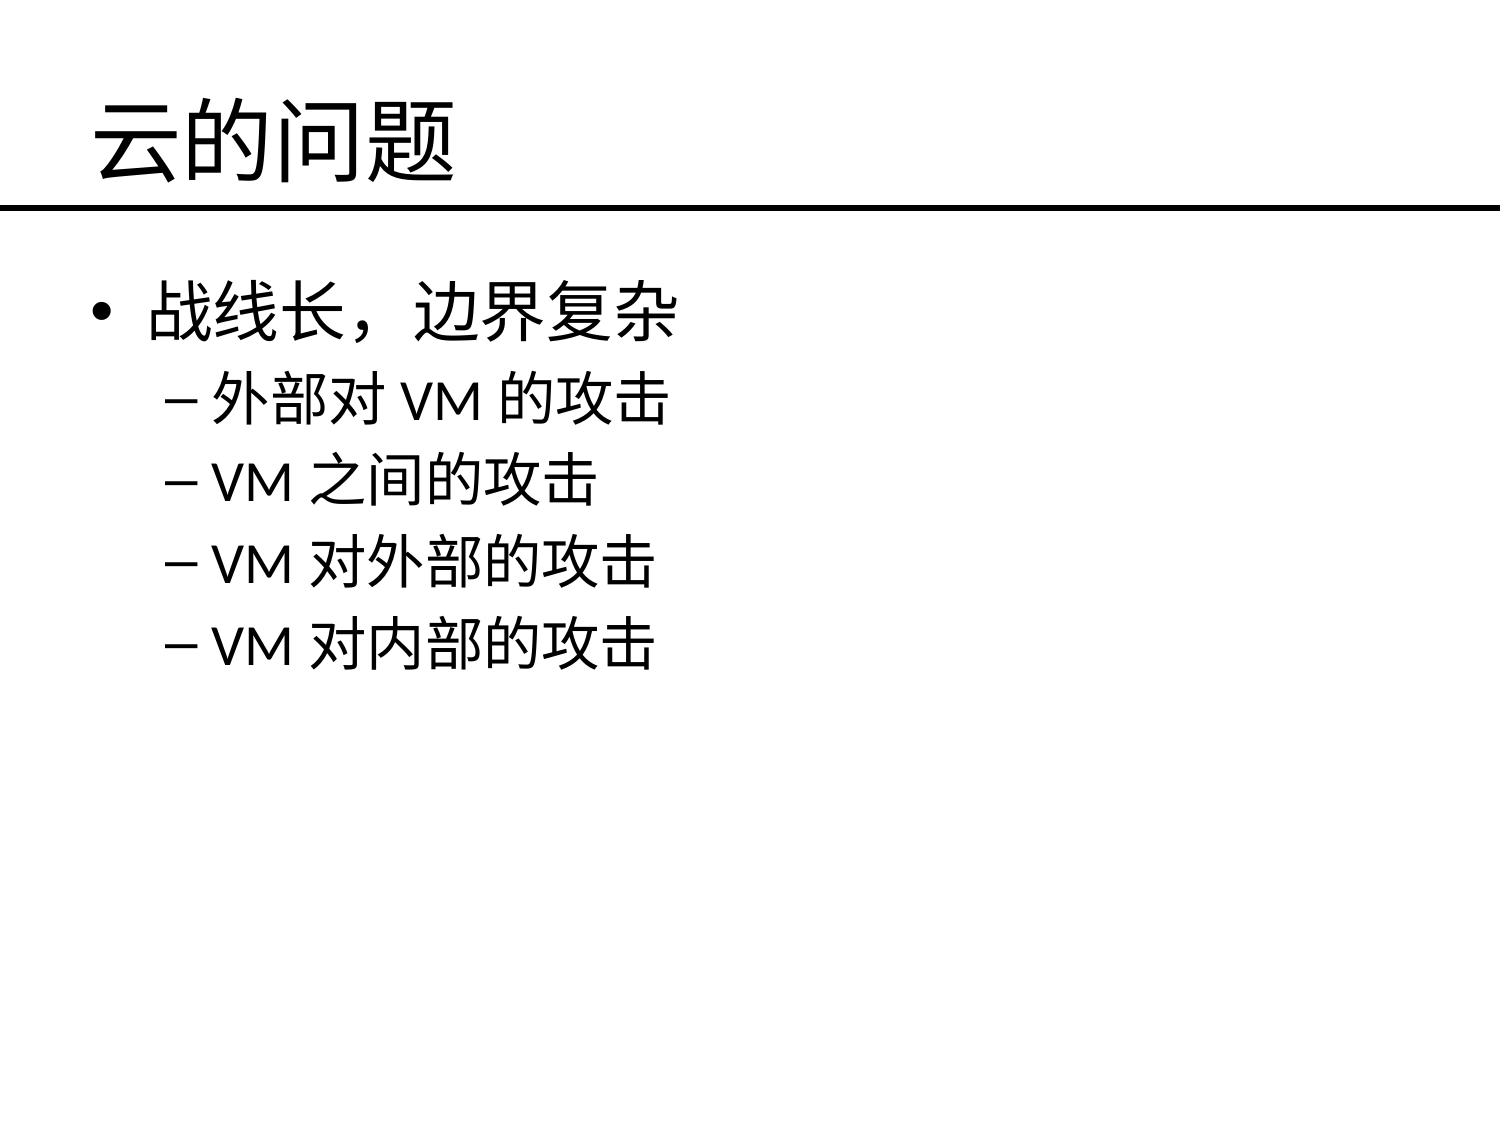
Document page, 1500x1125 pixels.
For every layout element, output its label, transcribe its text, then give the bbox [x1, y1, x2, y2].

list 战线长，边界复杂 外部对VM的攻击 VM之间的攻击 VM对外部的攻击 VM对内部的攻击 [75, 262, 1425, 1005]
title 云的问题 [75, 45, 1425, 233]
